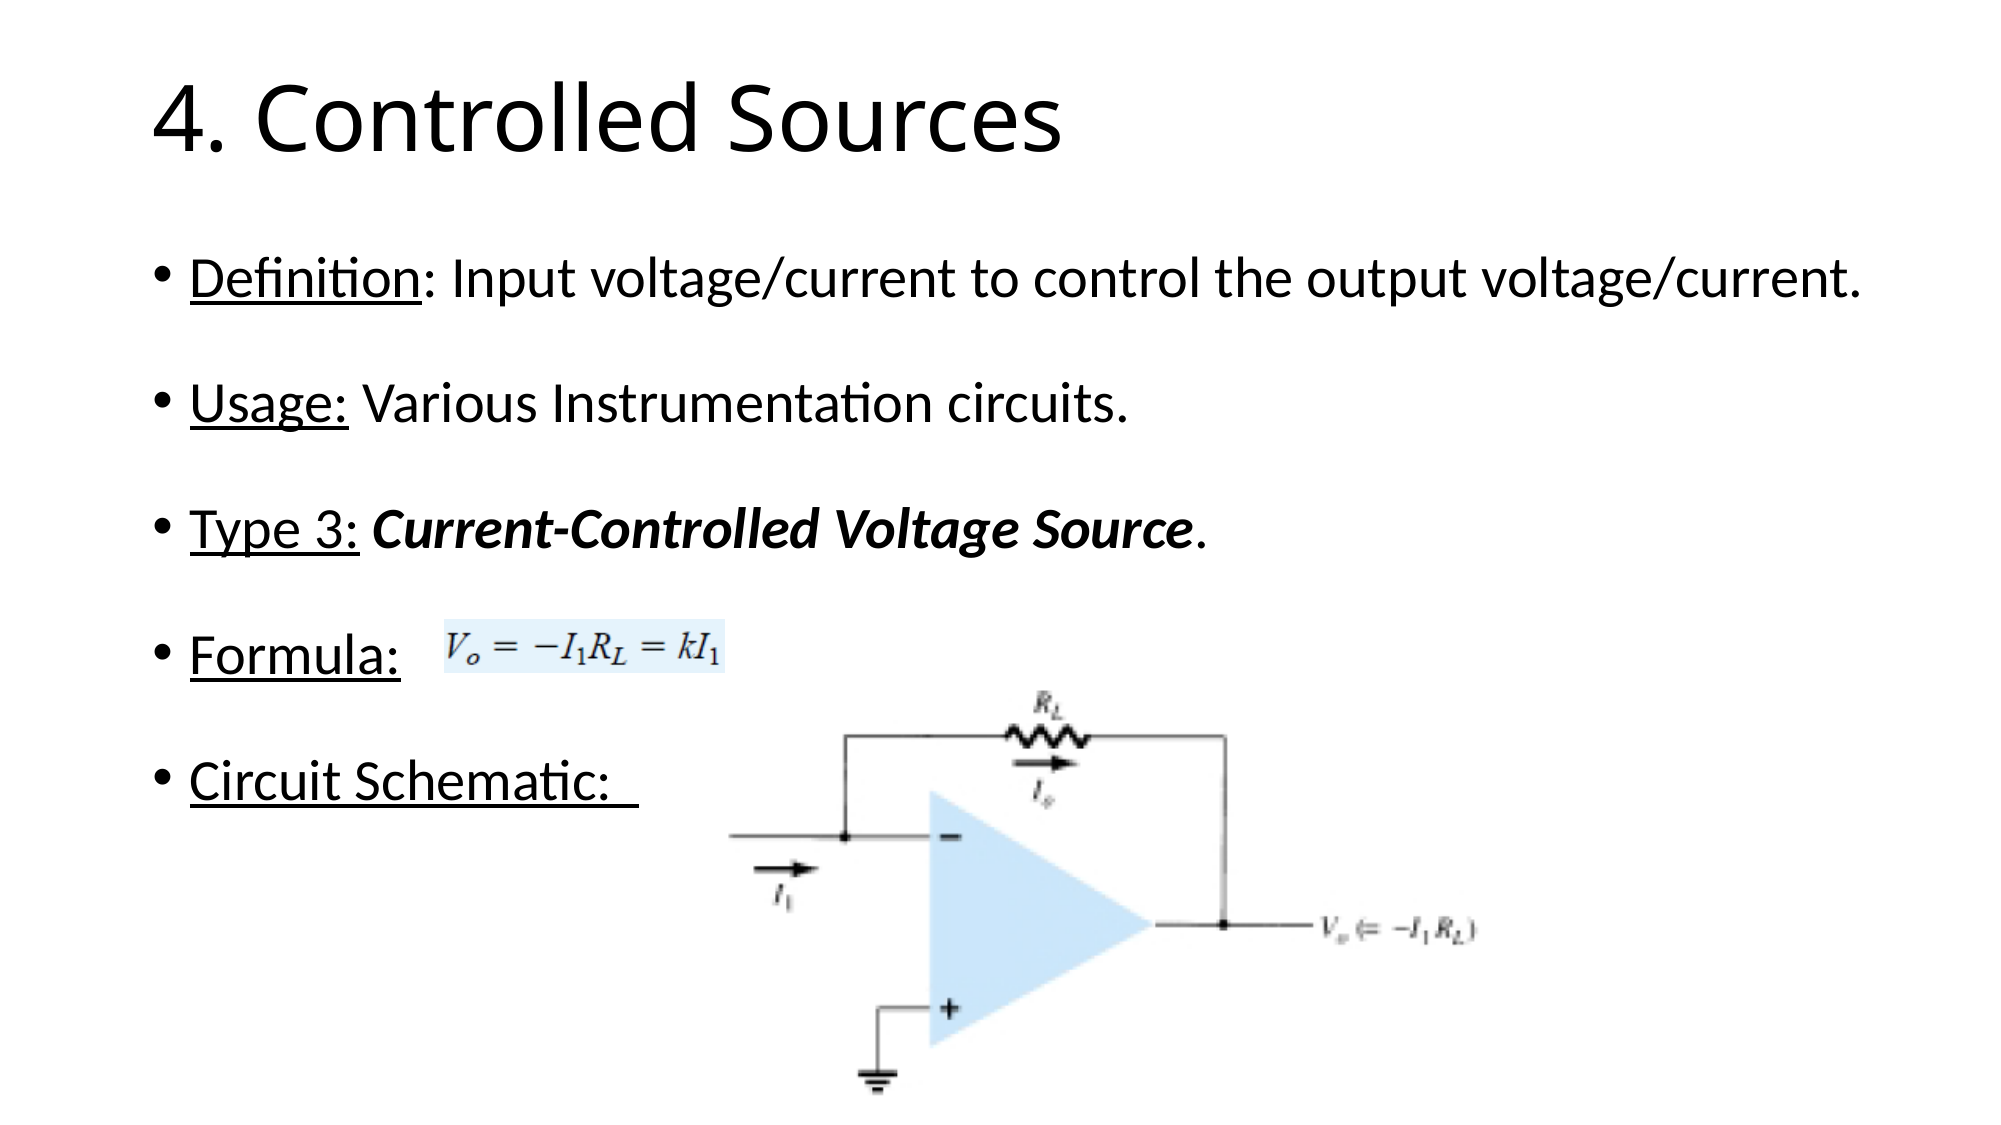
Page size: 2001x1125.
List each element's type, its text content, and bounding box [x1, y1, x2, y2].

list Definition: Input voltage/current to control the output voltage/current. Usage: Various Instrumentation circuits. Type 3: Current-Controlled Voltage Source. Formula: Circuit Schematic: [137, 196, 1894, 1097]
picture [444, 619, 725, 673]
picture [724, 683, 1484, 1097]
title 4. Controlled Sources [137, 59, 1863, 185]
